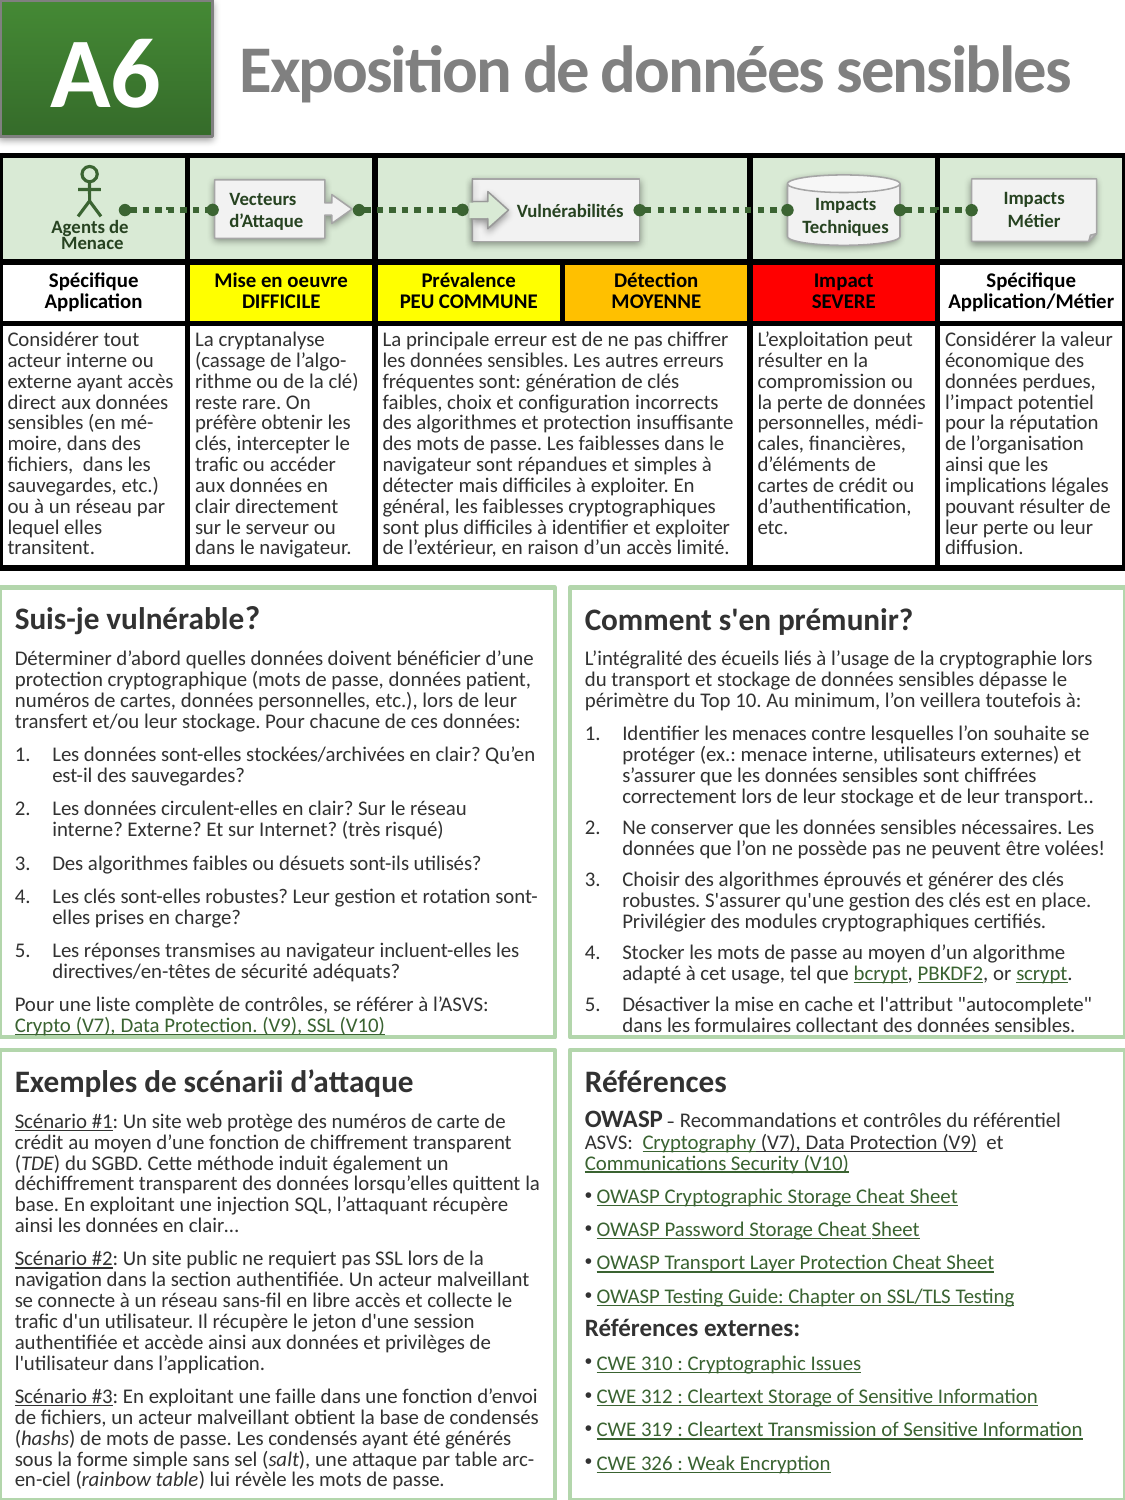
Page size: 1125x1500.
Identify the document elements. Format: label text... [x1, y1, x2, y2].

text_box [35, 166, 1097, 262]
text_box Suis-je vulnérable? Déterminer d’abord quelles données doivent bénéficier d’une protection cryptographique (mots de passe, données patient, numéros de cartes, données personnelles, etc.), lors de leur transfert et/ou leur stockage. Pour chacune de ces données: Les données sont-elles stockées/archivées en clair? Qu’en est-il des sauvegardes? Les données circulent-elles en clair? Sur le réseau interne? Externe? Et sur Internet? (très risqué) Des algorithmes faibles ou désuets sont-ils utilisés? Les clés sont-elles robustes? Leur gestion et rotation sont-elles prises en charge? Les réponses transmises au navigateur incluent-elles les directives/en-têtes de sécurité adéquats? Pour une liste complète de contrôles, se référer à l’ASVS: Crypto (V7), Data Protection. (V9), SSL (V10) [0, 585, 557, 1039]
table_cell Impact SEVERE [753, 269, 935, 321]
table_cell Détection MOYENNE [565, 269, 747, 321]
table_header [940, 158, 1122, 259]
table_cell La cryptanalyse (cassage de l’algo-rithme ou de la clé) reste rare. On préfère obtenir les clés, intercepter le trafic ou accéder aux données en clair directement sur le serveur ou dans le navigateur. [190, 326, 372, 565]
table_cell Spécifique Application [3, 265, 185, 321]
table_cell L’exploitation peut résulter en la compromission ou la perte de données personnelles, médi-cales, financières, d’éléments de cartes de crédit ou d’authentification, etc. [753, 326, 935, 565]
title Exposition de données sensibles [225, 12, 1125, 138]
text_box Exemples de scénarii d’attaque Scénario #1: Un site web protège des numéros de carte de crédit au moyen d’une fonction de chiffrement transparent (TDE) du SGBD. Cette méthode induit également un déchiffrement transparent des données lorsqu’elles quittent la base. En exploitant une injection SQL, l’attaquant récupère ainsi les données en clair… Scénario #2: Un site public ne requiert pas SSL lors de la navigation dans la section authentifiée. Un acteur malveillant se connecte à un réseau sans-fil en libre accès et collecte le trafic d'un utilisateur. Il récupère le jeton d'une session authentifiée et accède ainsi aux données et privilèges de l'utilisateur dans l’application. Scénario #3: En exploitant une faille dans une fonction d’envoi de fichiers, un acteur malveillant obtient la base de condensés (hashs) de mots de passe. Les condensés ayant été générés sous la forme simple sans sel (salt), une attaque par table arc-en-ciel (rainbow table) lui révèle les mots de passe. [0, 1048, 557, 1500]
table_cell Considérer tout acteur interne ou externe ayant accès direct aux données sensibles (en mé-moire, dans des fichiers, dans les sauvegardes, etc.) ou à un réseau par lequel elles transitent. [3, 326, 185, 565]
text_box Références OWASP – Recommandations et contrôles du référentiel ASVS: Cryptography (V7), Data Protection (V9) et Communications Security (V10) OWASP Cryptographic Storage Cheat Sheet OWASP Password Storage Cheat Sheet OWASP Transport Layer Protection Cheat Sheet OWASP Testing Guide: Chapter on SSL/TLS Testing Références externes: CWE 310 : Cryptographic Issues CWE 312 : Cleartext Storage of Sensitive Information CWE 319 : Cleartext Transmission of Sensitive Information CWE 326 : Weak Encryption [568, 1048, 1125, 1500]
table_cell La principale erreur est de ne pas chiffrer les données sensibles. Les autres erreurs fréquentes sont: génération de clés faibles, choix et configuration incorrects des algorithmes et protection insuffisante des mots de passe. Les faiblesses dans le navigateur sont répandues et simples à détecter mais difficiles à exploiter. En général, les faiblesses cryptographiques sont plus difficiles à identifier et exploiter de l’extérieur, en raison d’un accès limité. [378, 326, 747, 565]
table_header [378, 158, 747, 164]
list A6 [0, 0, 214, 138]
table_cell Prévalence PEU COMMUNE [378, 269, 560, 321]
text_box Comment s'en prémunir? L’intégralité des écueils liés à l’usage de la cryptographie lors du transport et stockage de données sensibles dépasse le périmètre du Top 10. Au minimum, l’on veillera toutefois à: Identifier les menaces contre lesquelles l’on souhaite se protéger (ex.: menace interne, utilisateurs externes) et s’assurer que les données sensibles sont chiffrées correctement lors de leur stockage et de leur transport.. Ne conserver que les données sensibles nécessaires. Les données que l’on ne possède pas ne peuvent être volées! Choisir des algorithmes éprouvés et générer des clés robustes. S'assurer qu'une gestion des clés est en place. Privilégier des modules cryptographiques certifiés. Stocker les mots de passe au moyen d’un algorithme adapté à cet usage, tel que bcrypt, PBKDF2, or scrypt. Désactiver la mise en cache et l'attribut "autocomplete" dans les formulaires collectant des données sensibles. [568, 585, 1125, 1039]
table_header [753, 158, 935, 164]
table_header [190, 158, 372, 164]
table_cell Mise en oeuvre DIFFICILE [190, 269, 372, 321]
table_cell Spécifique Application/Métier [940, 265, 1122, 321]
table_header [3, 158, 185, 259]
table_cell Considérer la valeur économique des données perdues, l’impact potentiel pour la réputation de l’organisation ainsi que les implications légales pouvant résulter de leur perte ou leur diffusion. [940, 326, 1122, 565]
